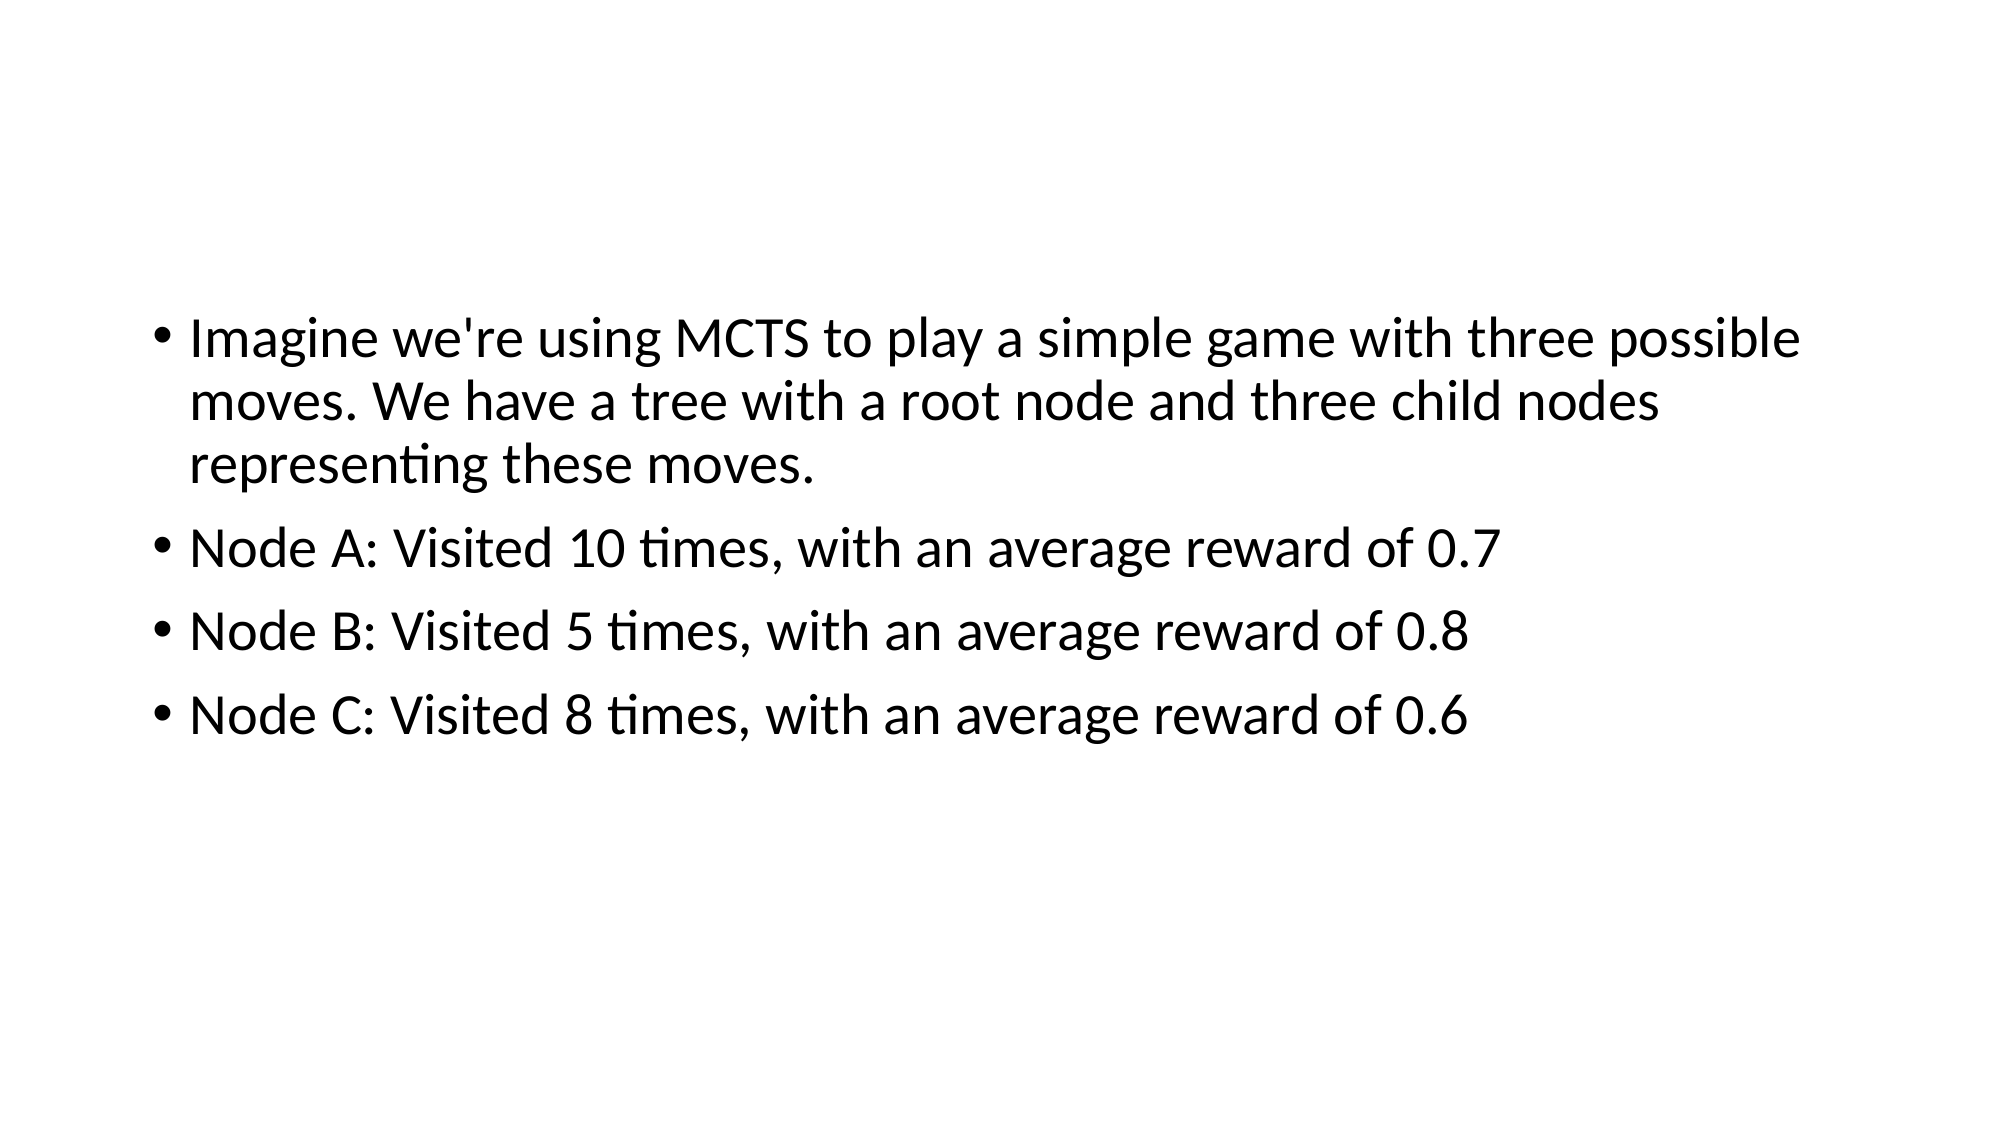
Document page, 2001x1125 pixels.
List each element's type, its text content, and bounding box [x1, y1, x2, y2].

list Imagine we're using MCTS to play a simple game with three possible moves. We have a tree with a root node and three child nodes representing these moves. Node A: Visited 10 times, with an average reward of 0.7 Node B: Visited 5 times, with an average reward of 0.8 Node C: Visited 8 times, with an average reward of 0.6 [137, 299, 1863, 1014]
